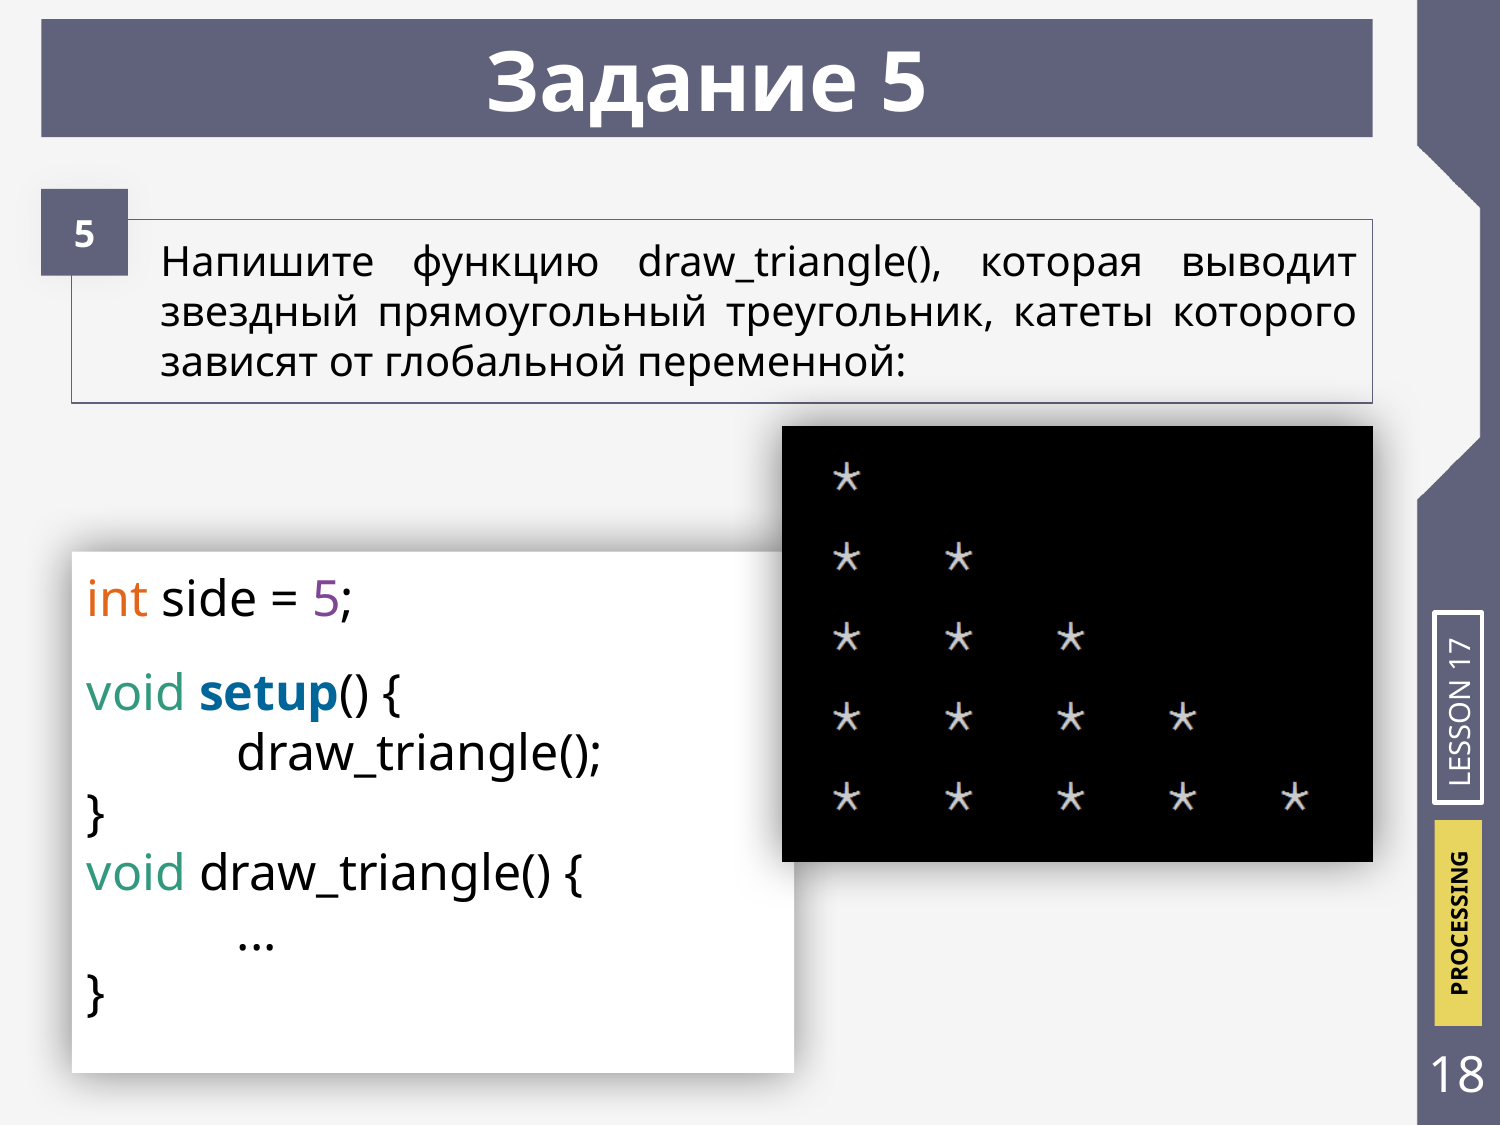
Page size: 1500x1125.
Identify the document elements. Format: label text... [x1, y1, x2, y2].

text_box Напишите функцию draw_triangle(), которая выводит звездный прямоугольный треугольник, катеты которого зависят от глобальной переменной: [71, 219, 1373, 403]
slide_number ‹#› [1401, 1029, 1500, 1125]
picture [0, 0, 1500, 1125]
list LESSON 17 [1432, 610, 1484, 805]
text_box Задание 5 [41, 19, 1373, 138]
text_box int side = 5; void setup() { draw_triangle(); } void draw_triangle() { ... } [71, 551, 795, 1073]
text_box 5 [41, 188, 128, 276]
